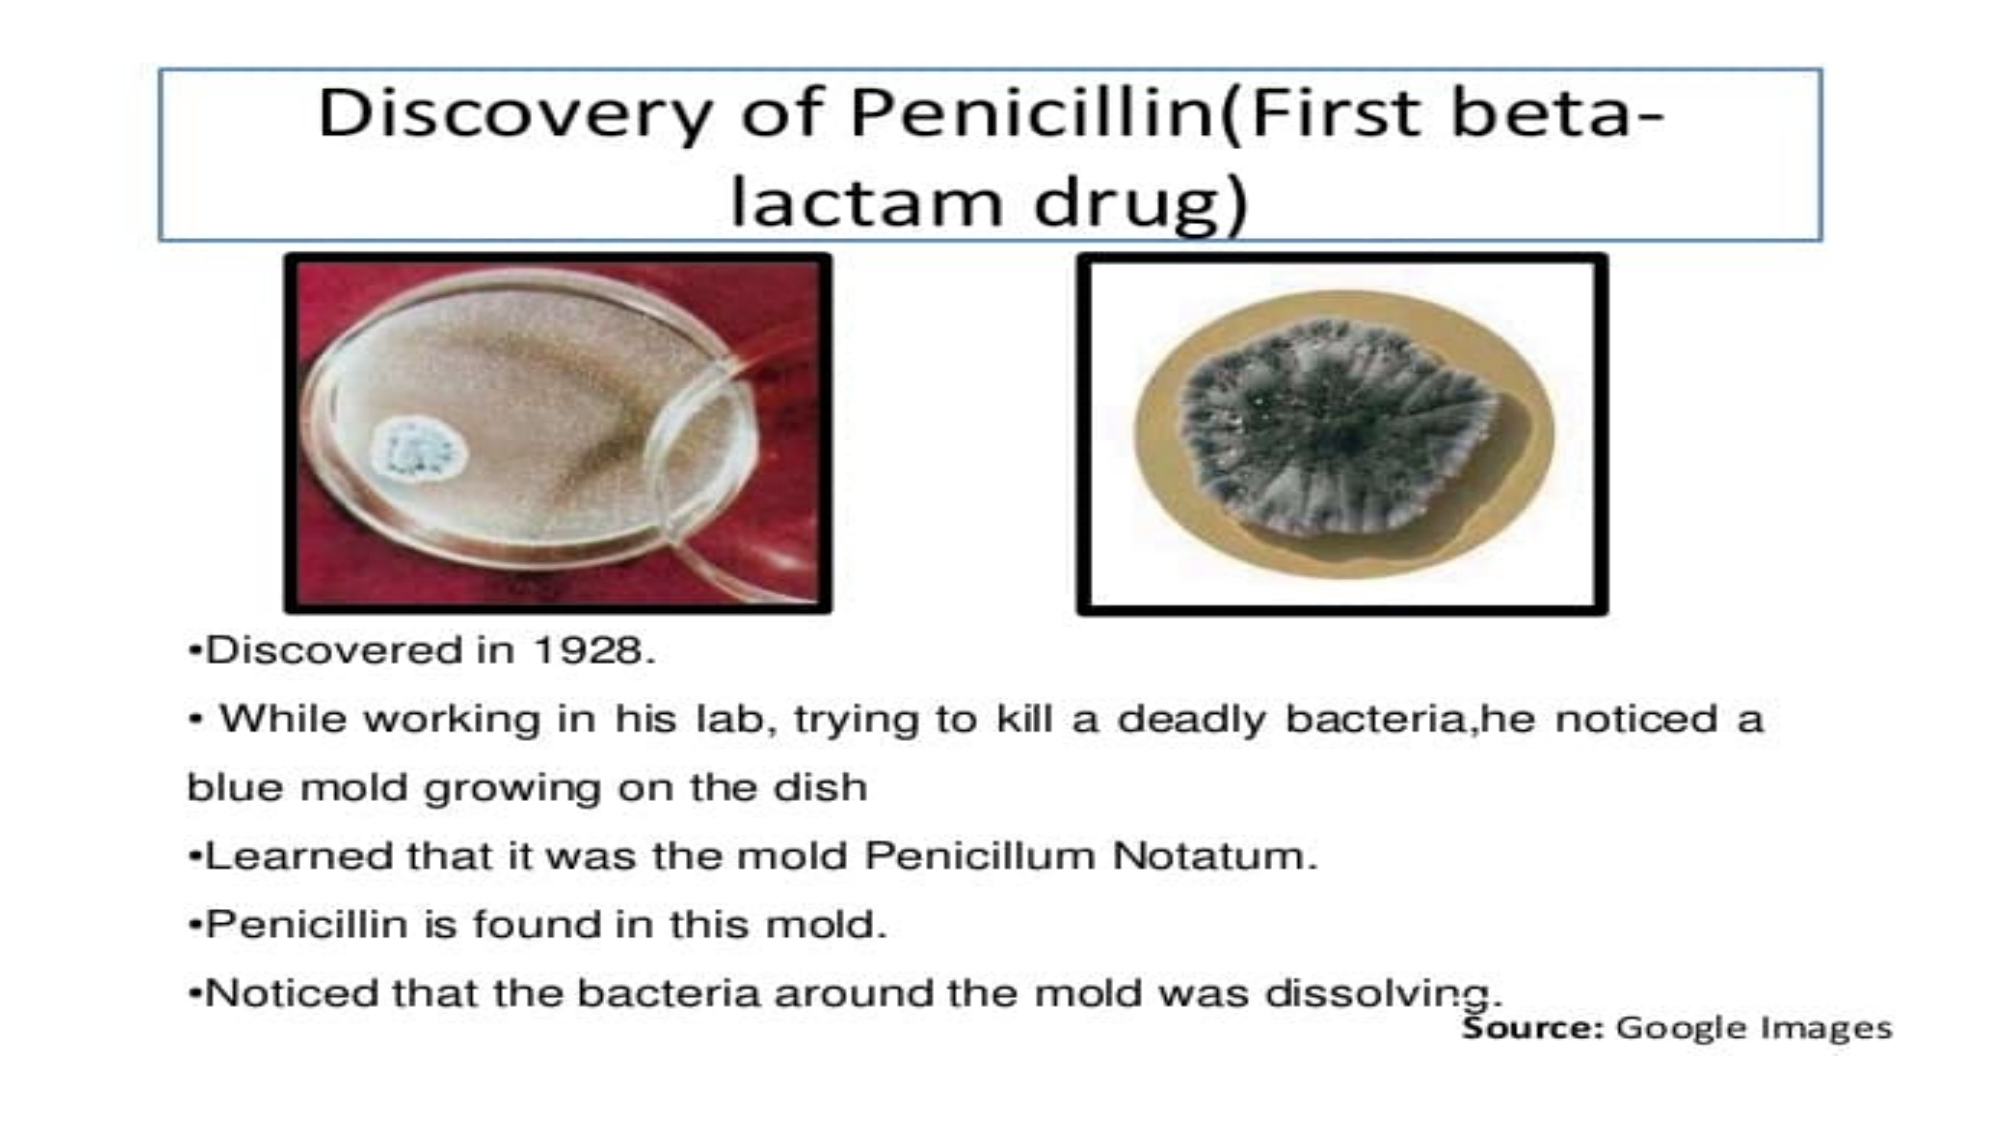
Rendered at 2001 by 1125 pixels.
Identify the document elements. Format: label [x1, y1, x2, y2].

picture [69, 29, 1914, 1056]
